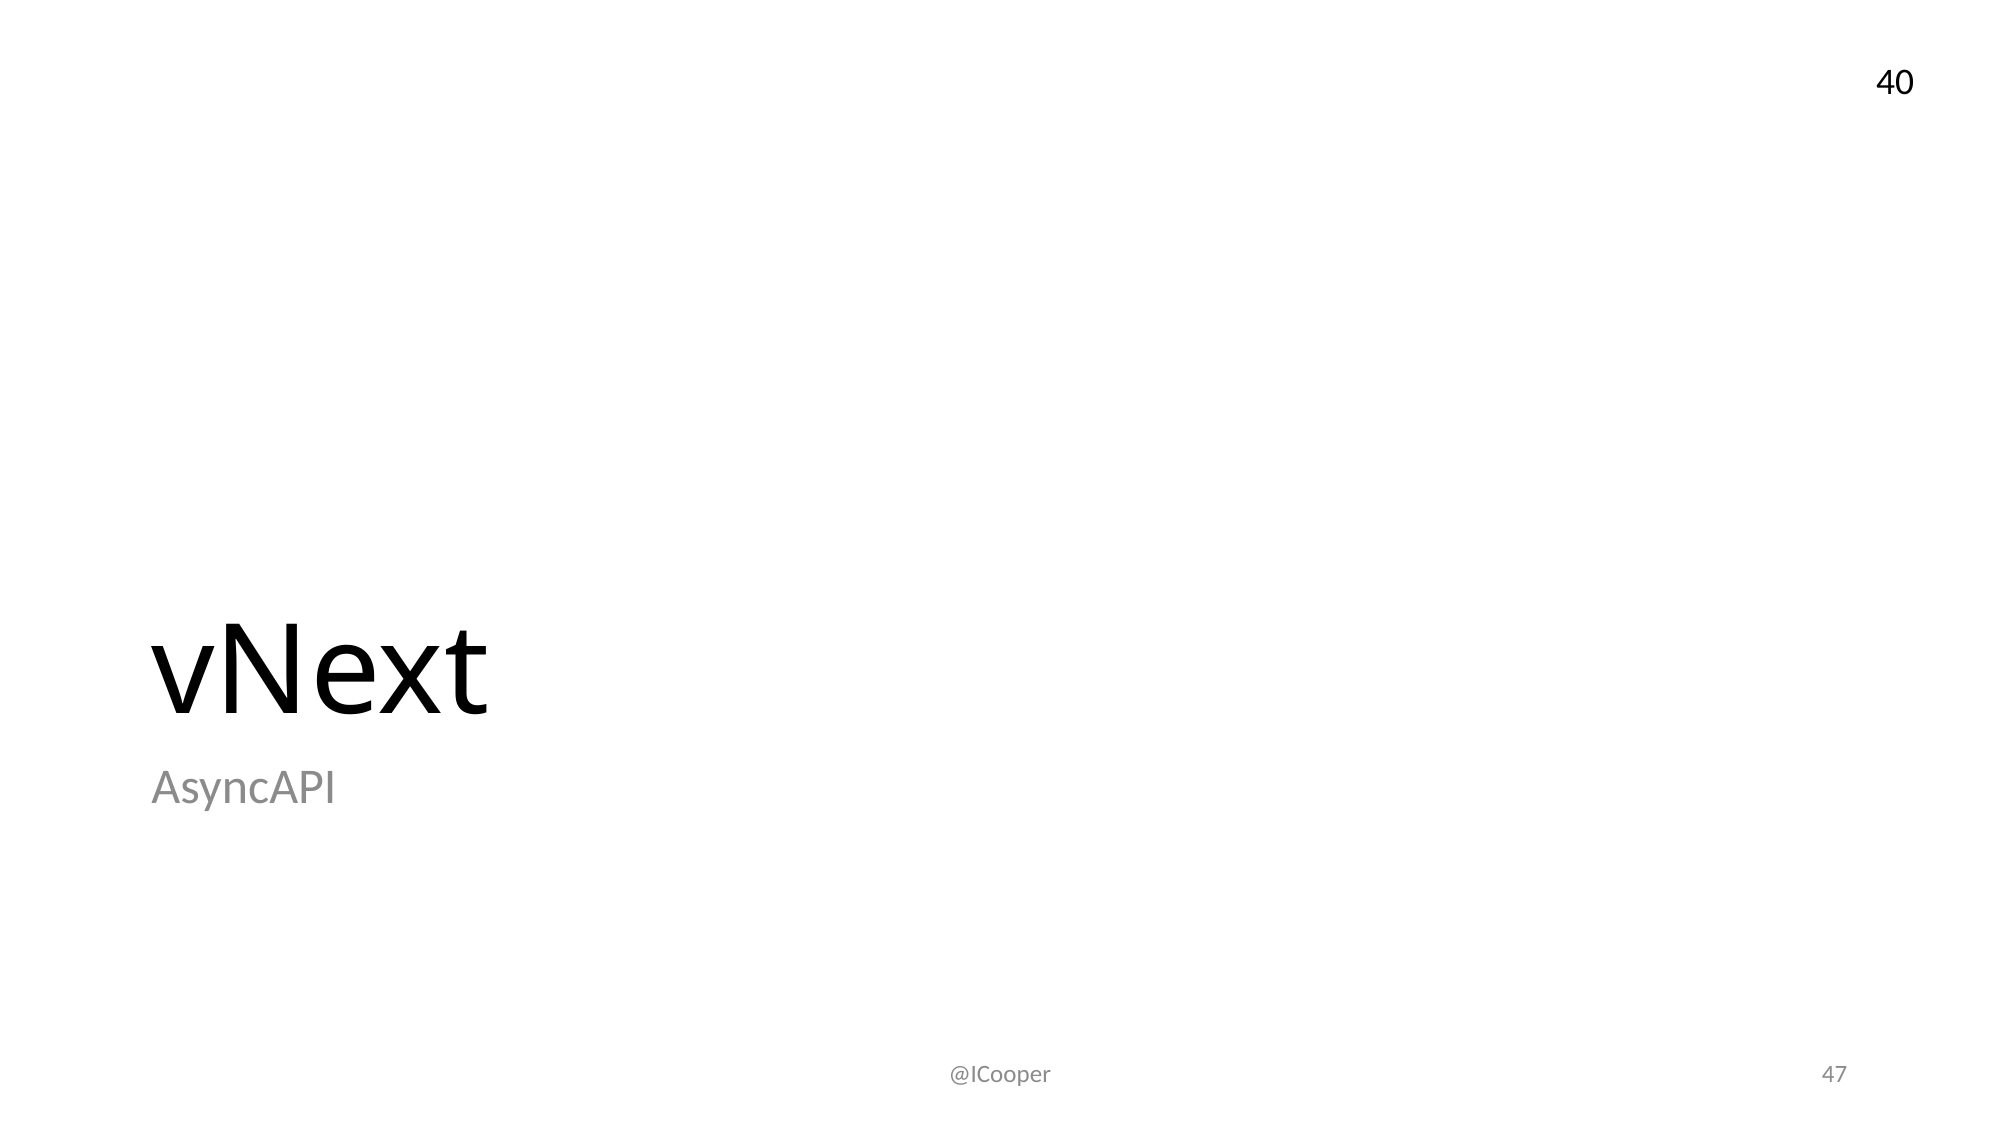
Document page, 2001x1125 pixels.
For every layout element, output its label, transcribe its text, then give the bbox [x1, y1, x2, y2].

text_box 40 [1861, 49, 1936, 110]
title vNext [136, 280, 1862, 749]
list AsyncAPI [136, 752, 1862, 999]
slide_number 47 [1412, 1042, 1863, 1103]
footer @ICooper [662, 1042, 1338, 1103]
